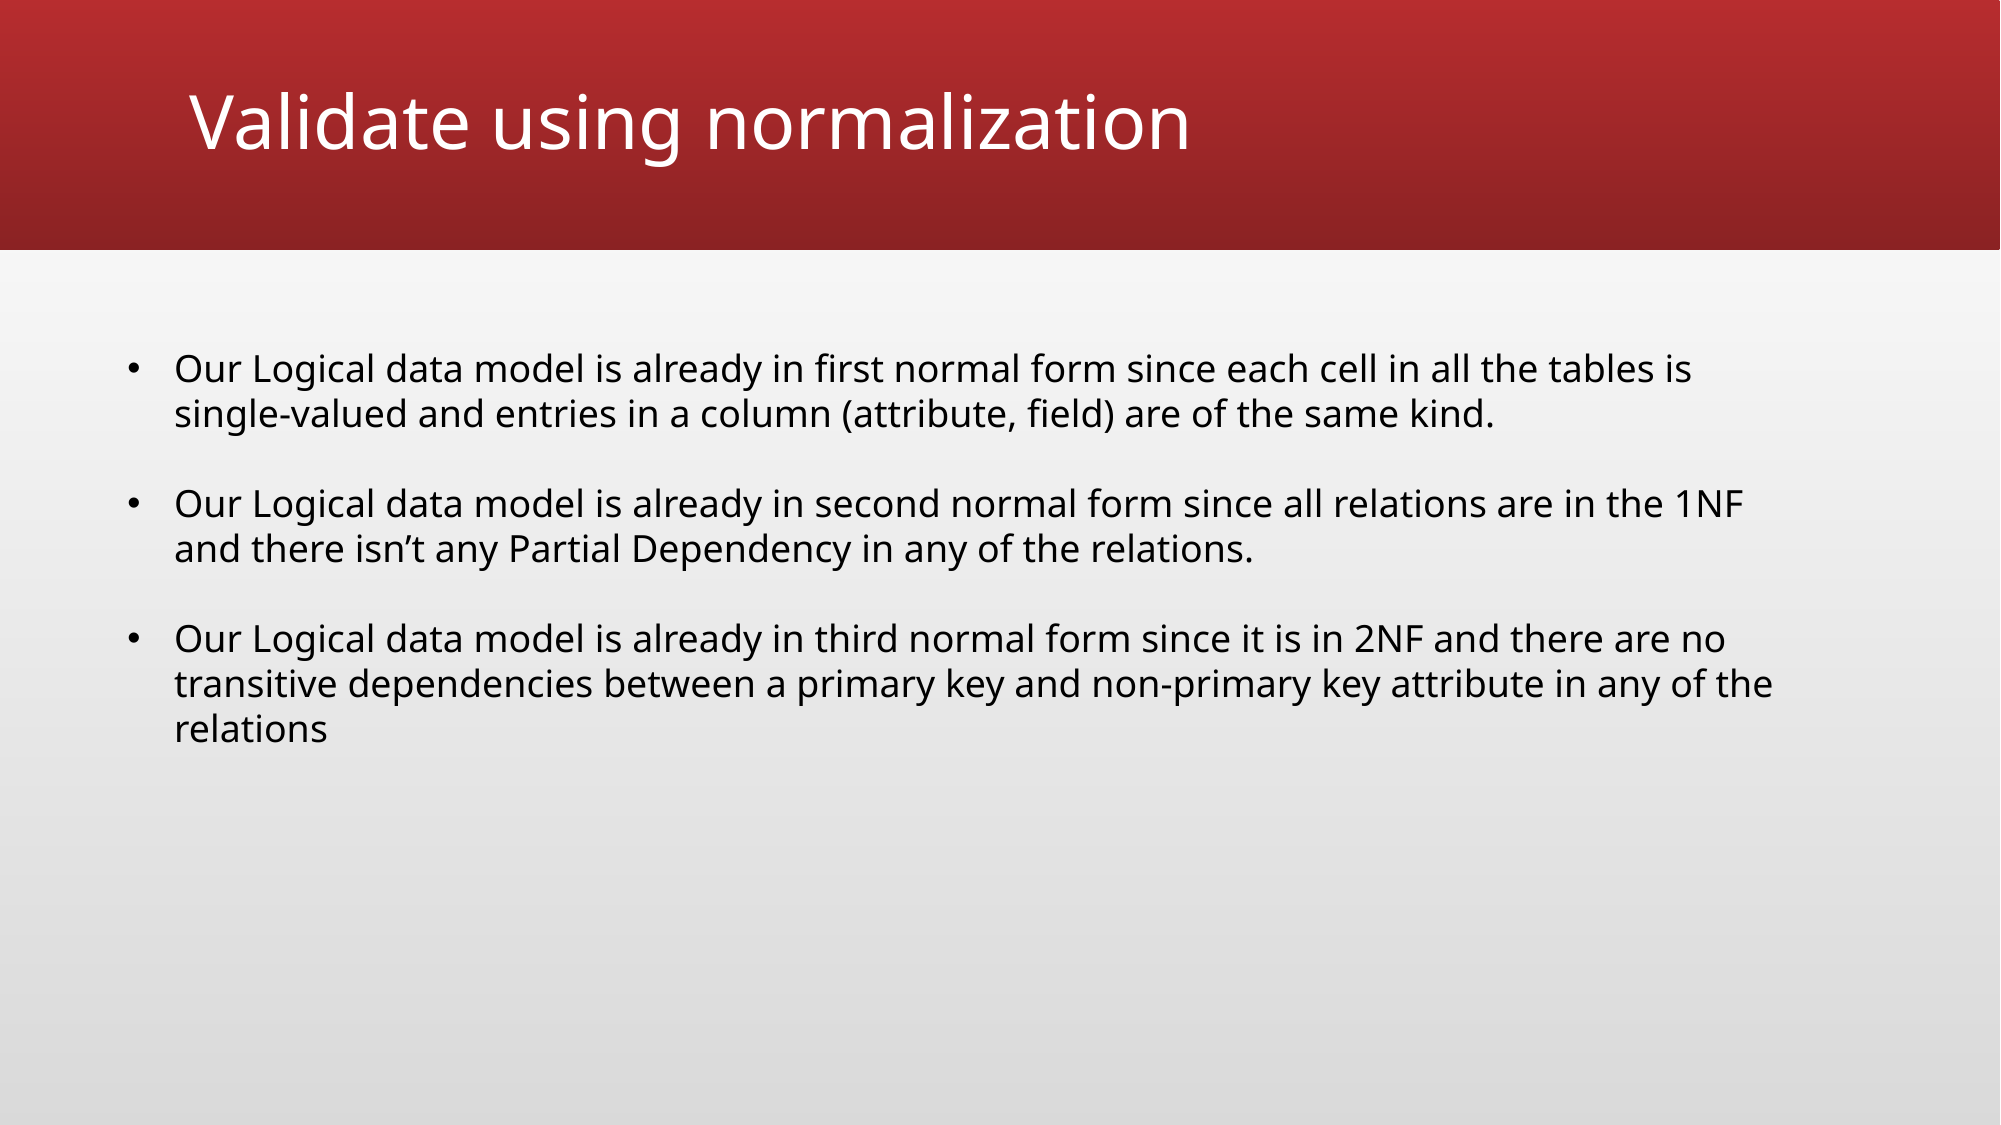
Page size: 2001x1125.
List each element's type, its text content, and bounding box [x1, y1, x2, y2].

title Validate using normalization [174, 16, 1825, 234]
text_box Our Logical data model is already in first normal form since each cell in all the tables is single-valued and entries in a column (attribute, field) are of the same kind. Our Logical data model is already in second normal form since all relations are in the 1NF and there isn’t any Partial Dependency in any of the relations. Our Logical data model is already in third normal form since it is in 2NF and there are no transitive dependencies between a primary key and non-primary key attribute in any of the relations [112, 337, 1825, 803]
